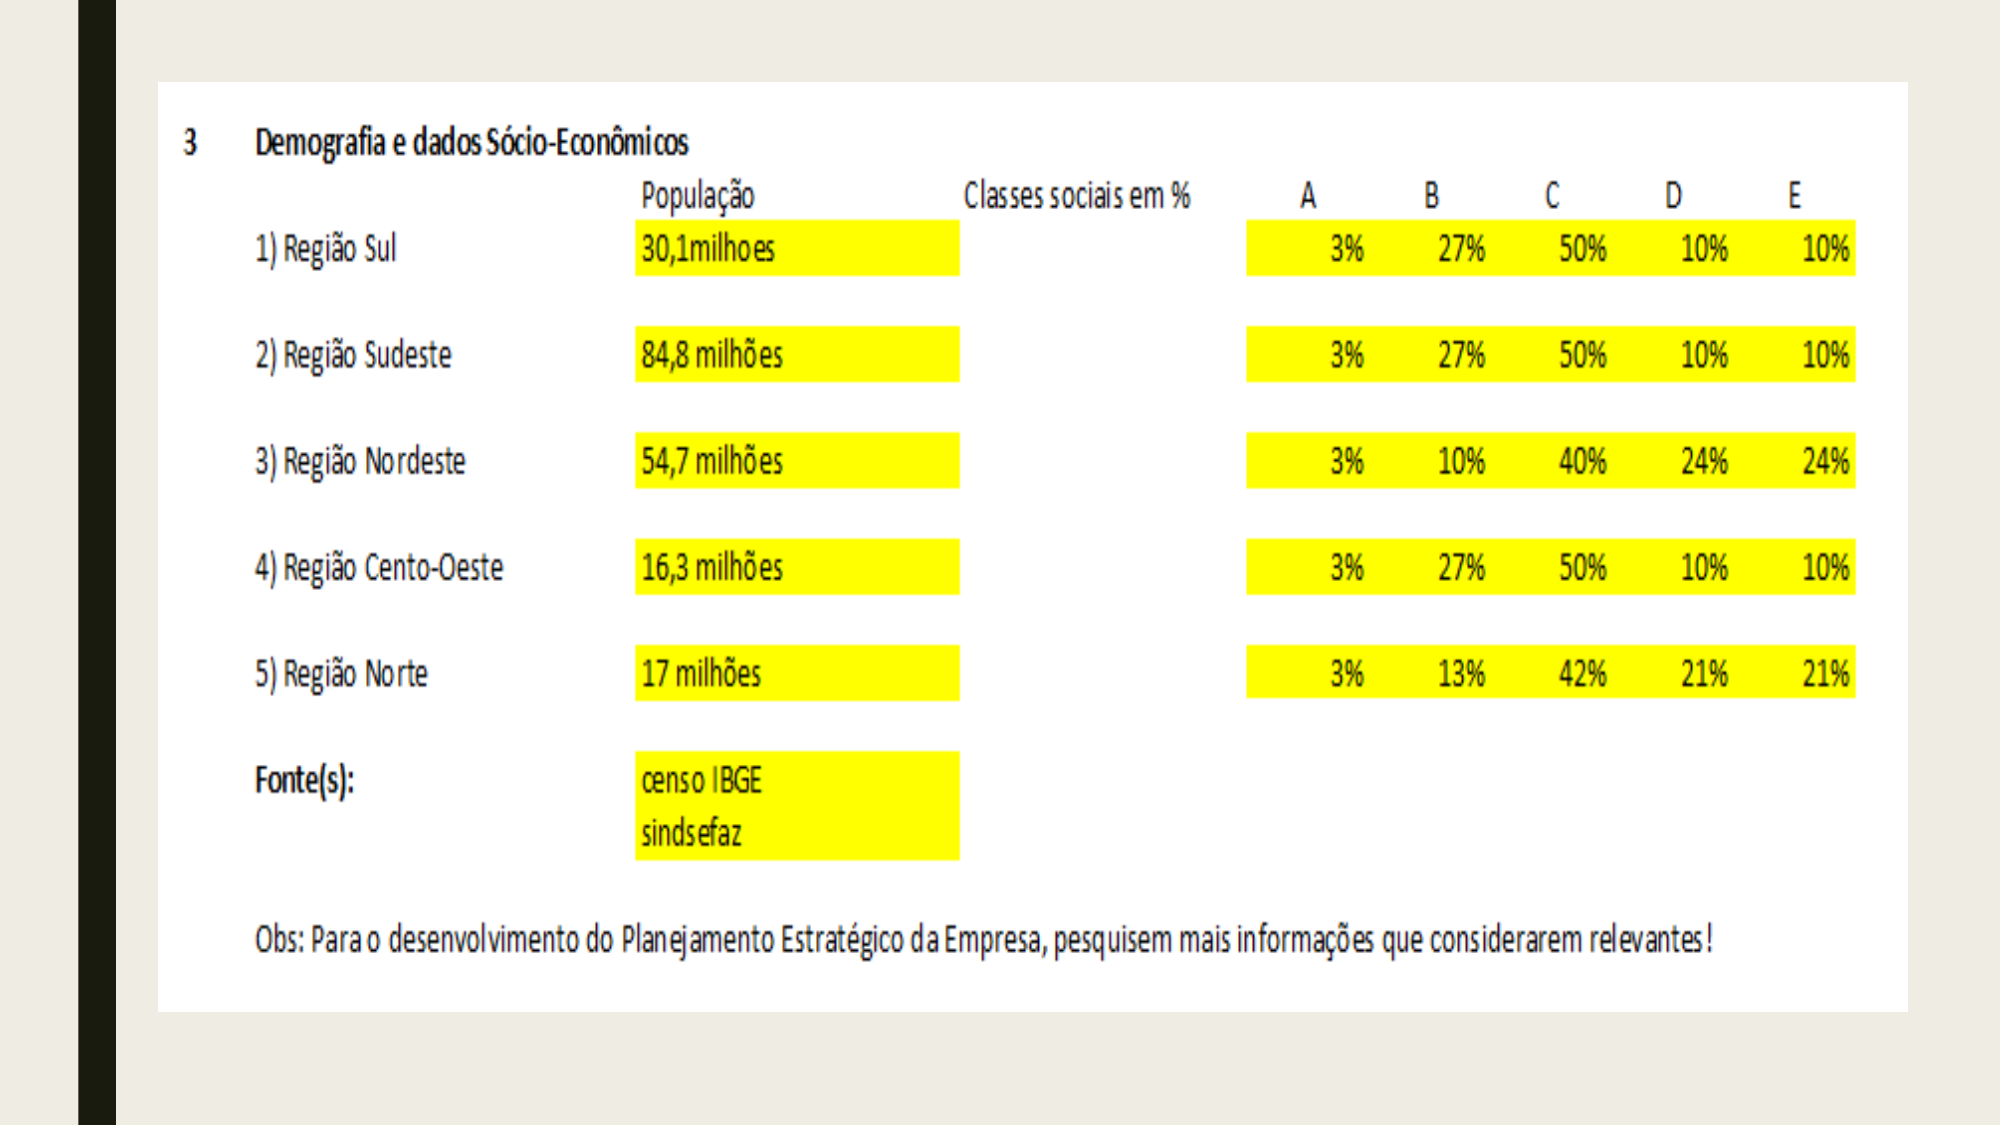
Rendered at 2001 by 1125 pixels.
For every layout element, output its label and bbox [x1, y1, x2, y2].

picture [158, 82, 1908, 1012]
